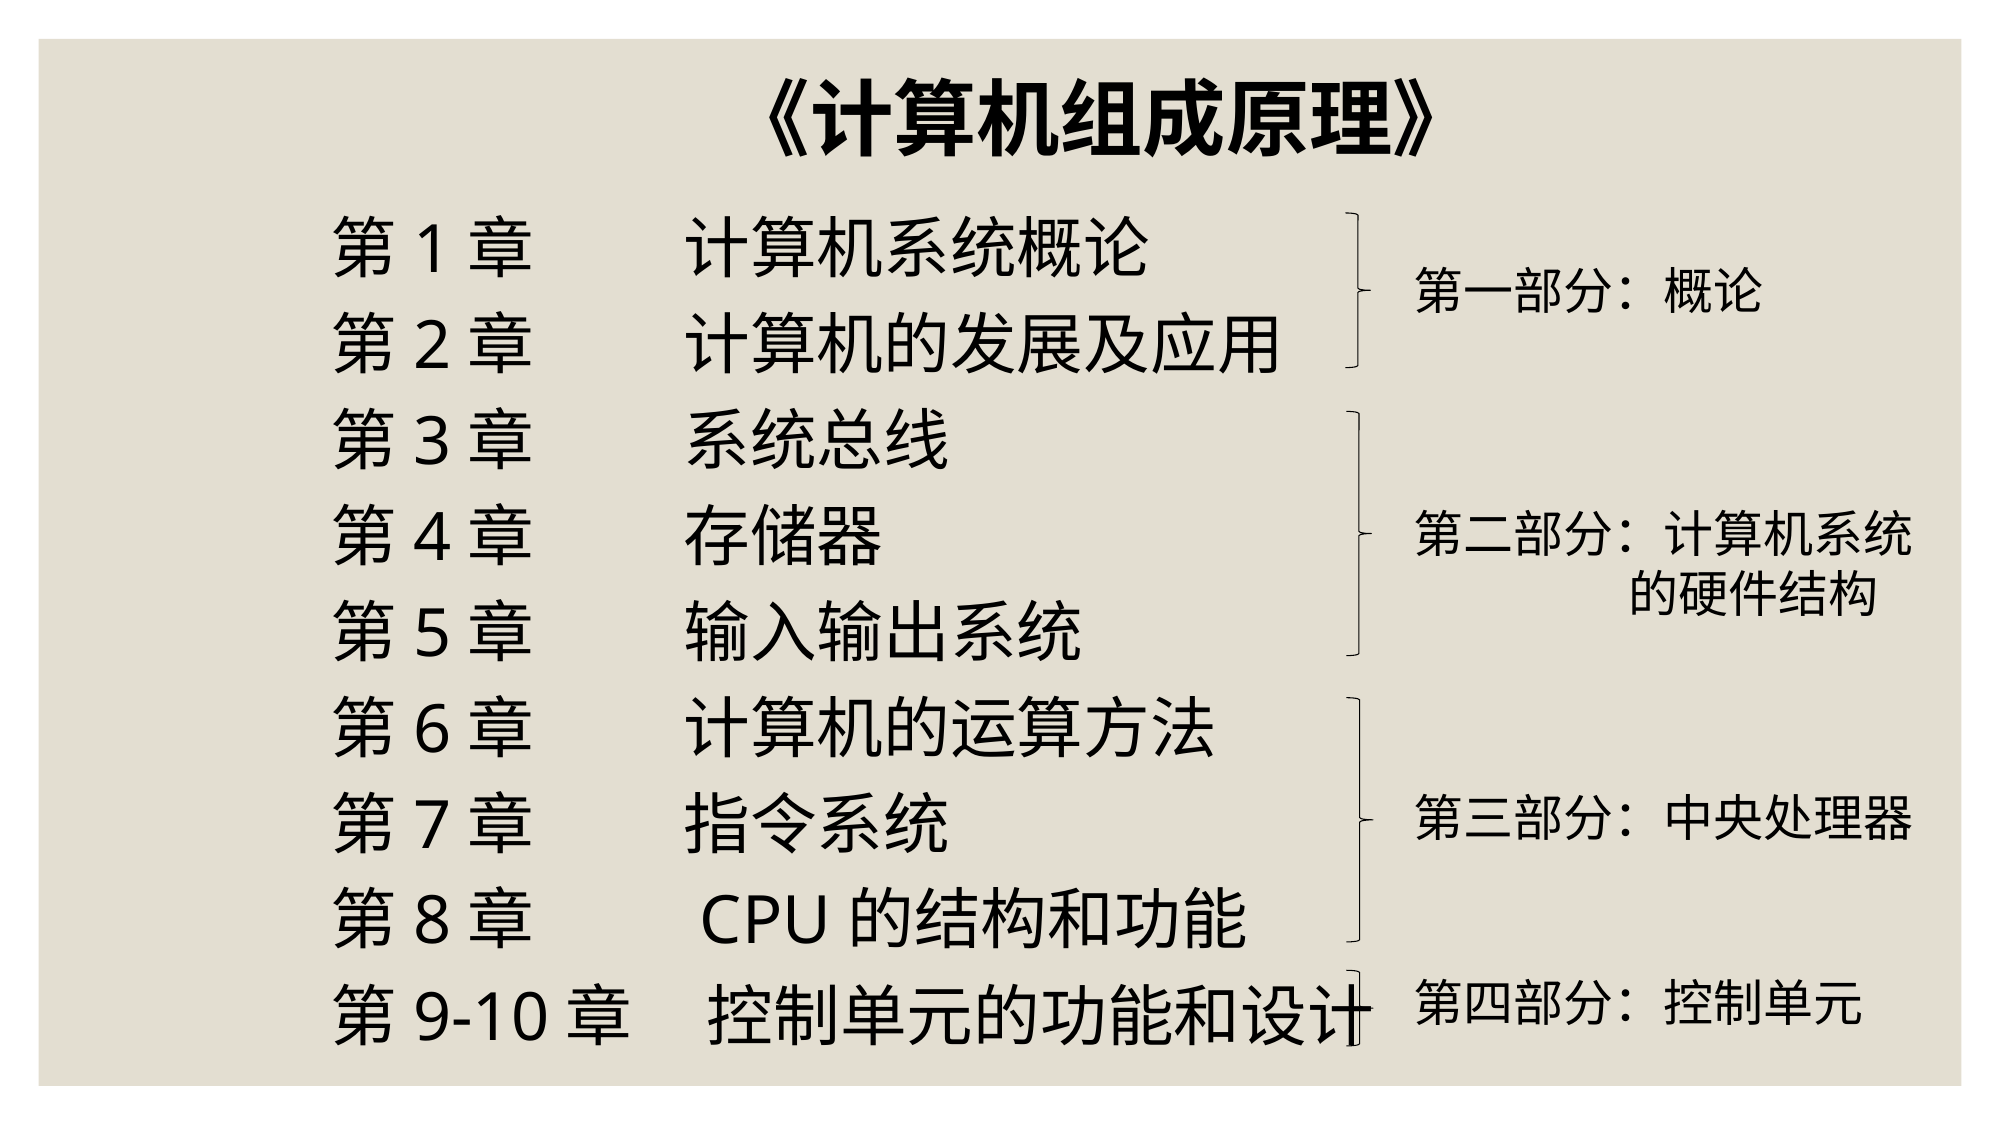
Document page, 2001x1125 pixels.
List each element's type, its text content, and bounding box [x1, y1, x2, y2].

text_box 第三部分：中央处理器 [1399, 779, 1956, 854]
text_box [1345, 212, 1371, 369]
text_box [1346, 410, 1372, 657]
text_box [1346, 969, 1374, 1047]
text_box 《计算机组成原理》 第1章 计算机系统概论 第2章 计算机的发展及应用 第3章 系统总线 第4章 存储器 第5章 输入输出系统 第6章 计算机的运算方法 第7章 指令系统 第8章 CPU的结构和功能 第9-10章 控制单元的功能和设计 [284, 58, 1919, 1061]
text_box 第四部分：控制单元 [1399, 964, 1890, 1039]
text_box 第二部分：计算机系统 的硬件结构 [1399, 495, 1934, 631]
text_box 第一部分：概论 [1399, 252, 1804, 328]
text_box [1346, 697, 1374, 943]
